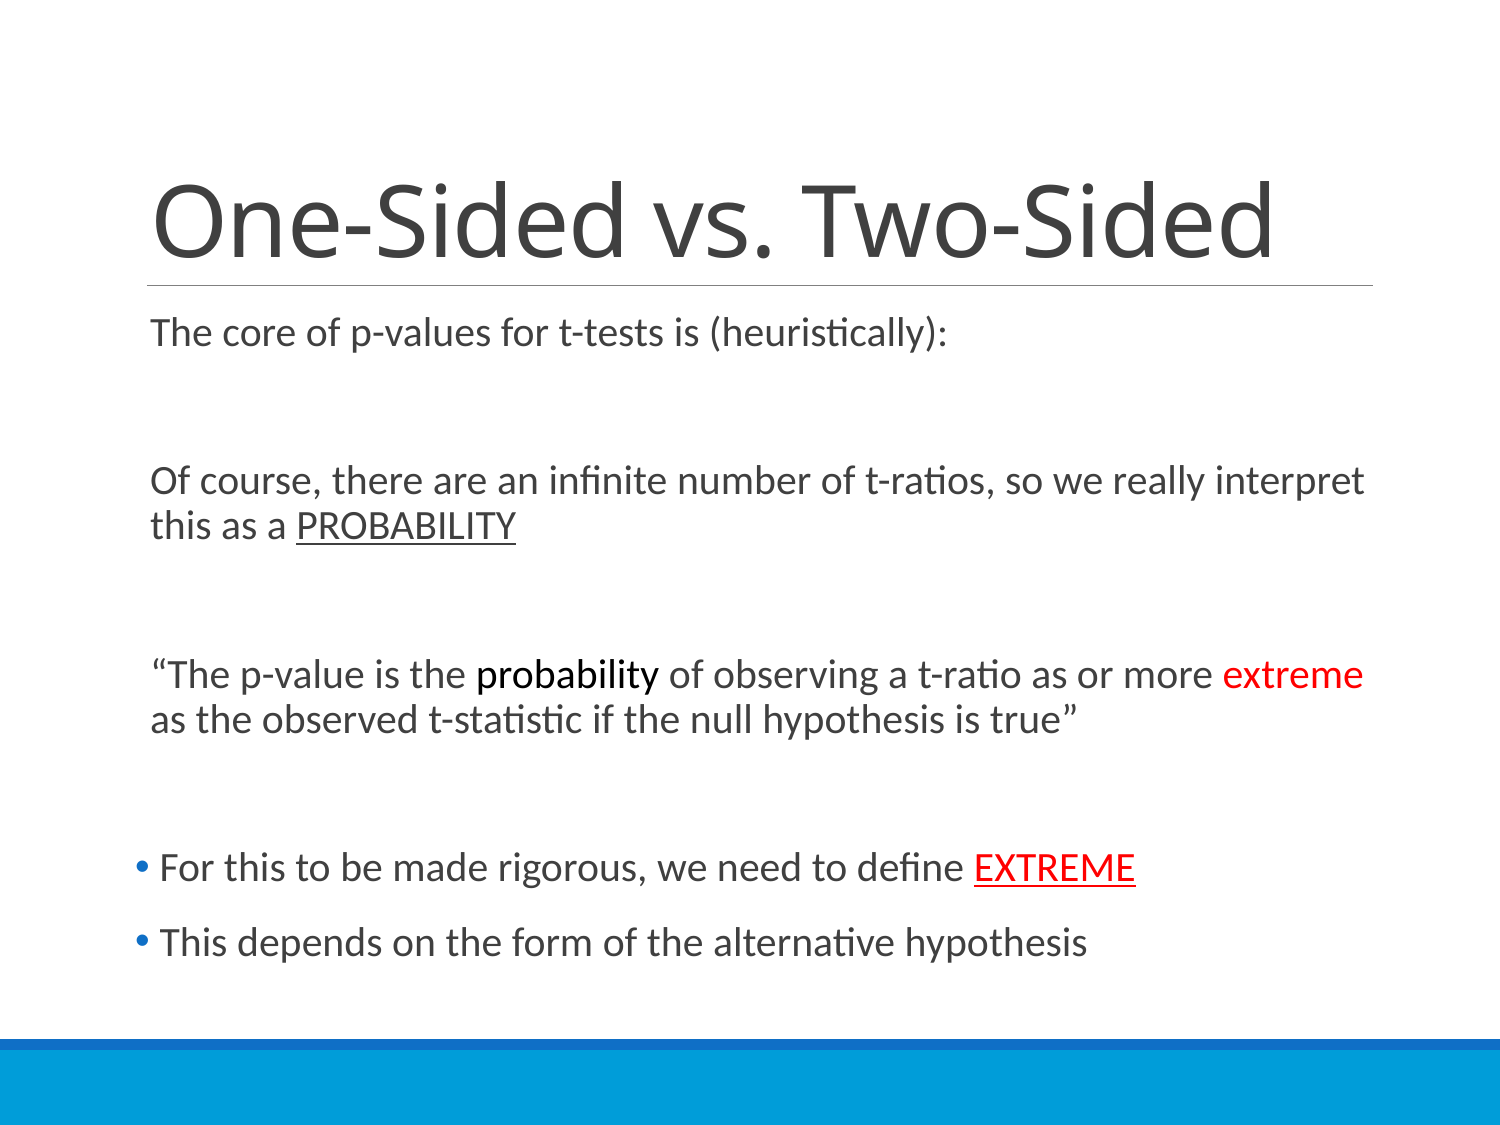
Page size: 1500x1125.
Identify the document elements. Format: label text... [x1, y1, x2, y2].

title One-Sided vs. Two-Sided [135, 47, 1373, 285]
